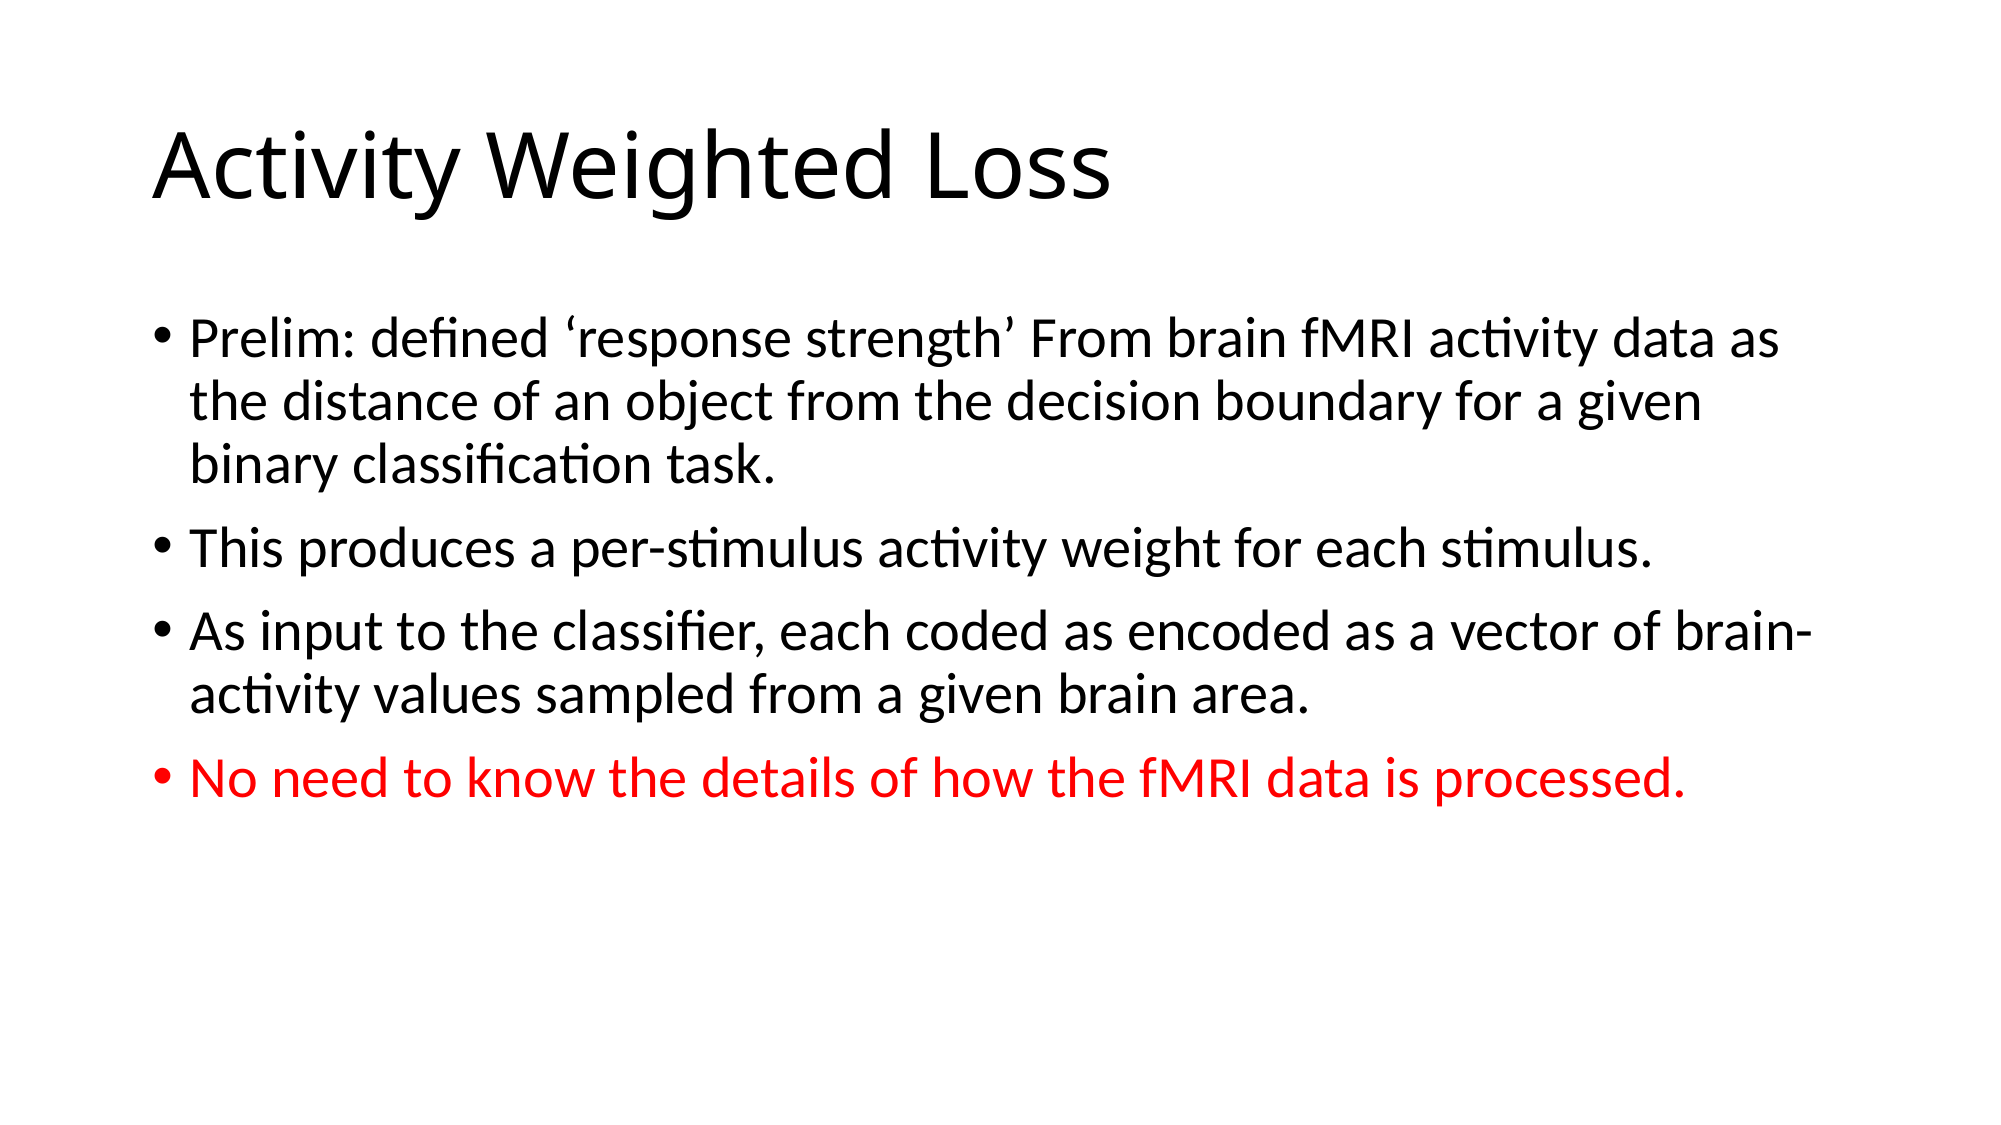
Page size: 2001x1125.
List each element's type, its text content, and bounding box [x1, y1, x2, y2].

title Activity Weighted Loss [137, 59, 1863, 278]
list Prelim: defined ‘response strength’ From brain fMRI activity data as the distance of an object from the decision boundary for a given binary classification task. This produces a per-stimulus activity weight for each stimulus. As input to the classifier, each coded as encoded as a vector of brain-activity values sampled from a given brain area. No need to know the details of how the fMRI data is processed. [137, 299, 1863, 1014]
